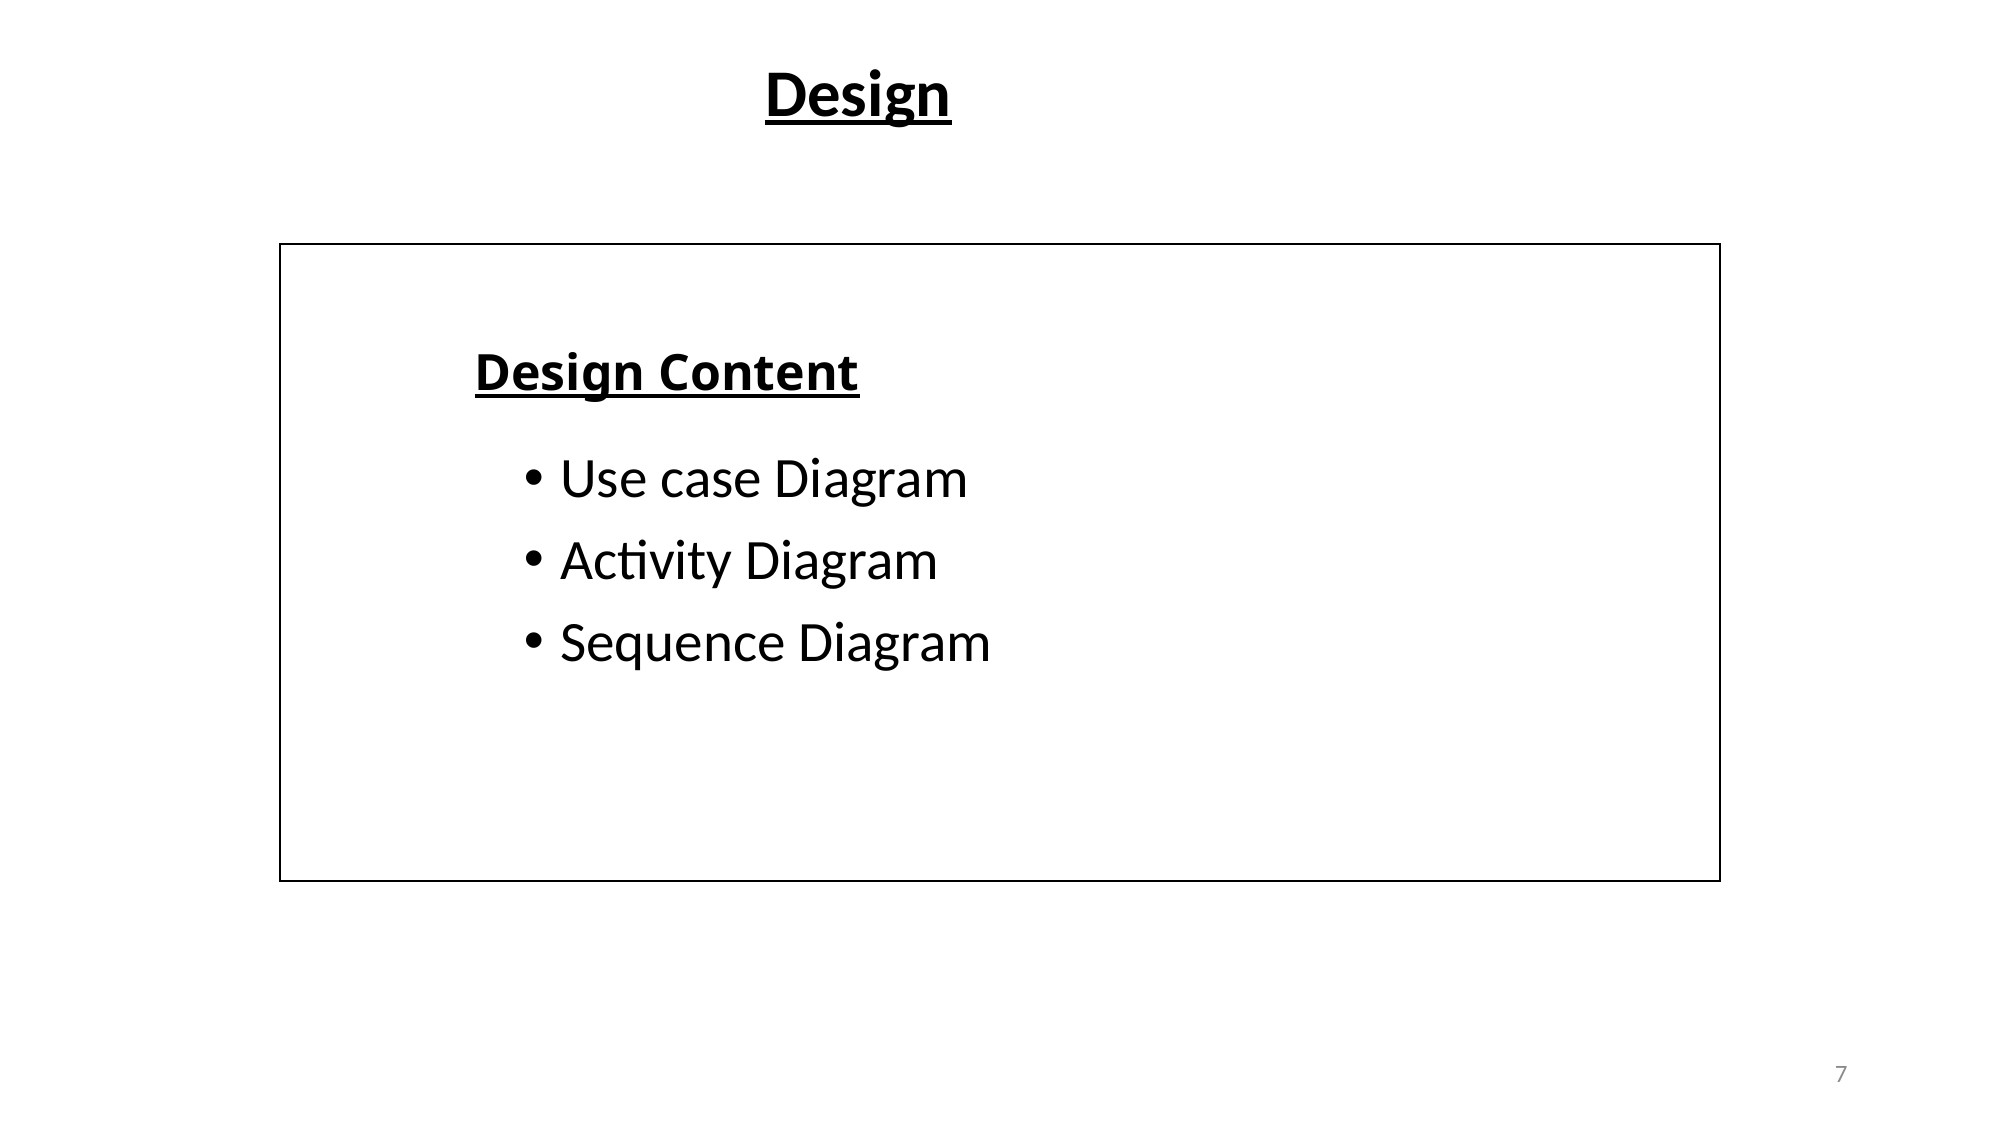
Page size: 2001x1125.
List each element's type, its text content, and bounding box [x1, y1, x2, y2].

slide_number 7 [1412, 1042, 1863, 1103]
text_box [279, 243, 1721, 882]
text_box Design [750, 41, 1505, 137]
